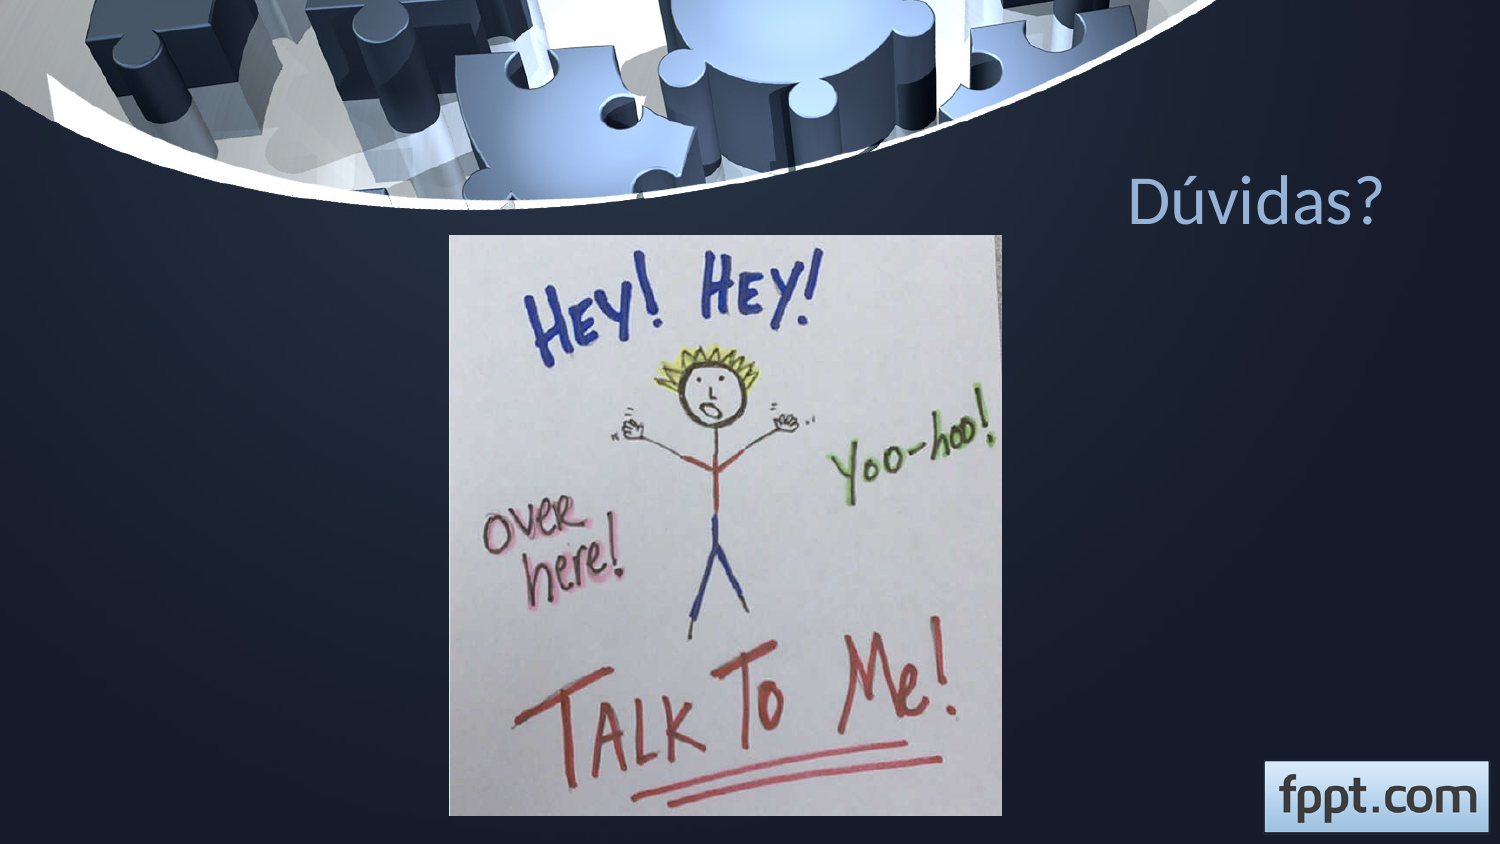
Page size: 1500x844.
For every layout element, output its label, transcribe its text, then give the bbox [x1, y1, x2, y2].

title Dúvidas? [73, 146, 1402, 247]
picture [0, 0, 1500, 844]
